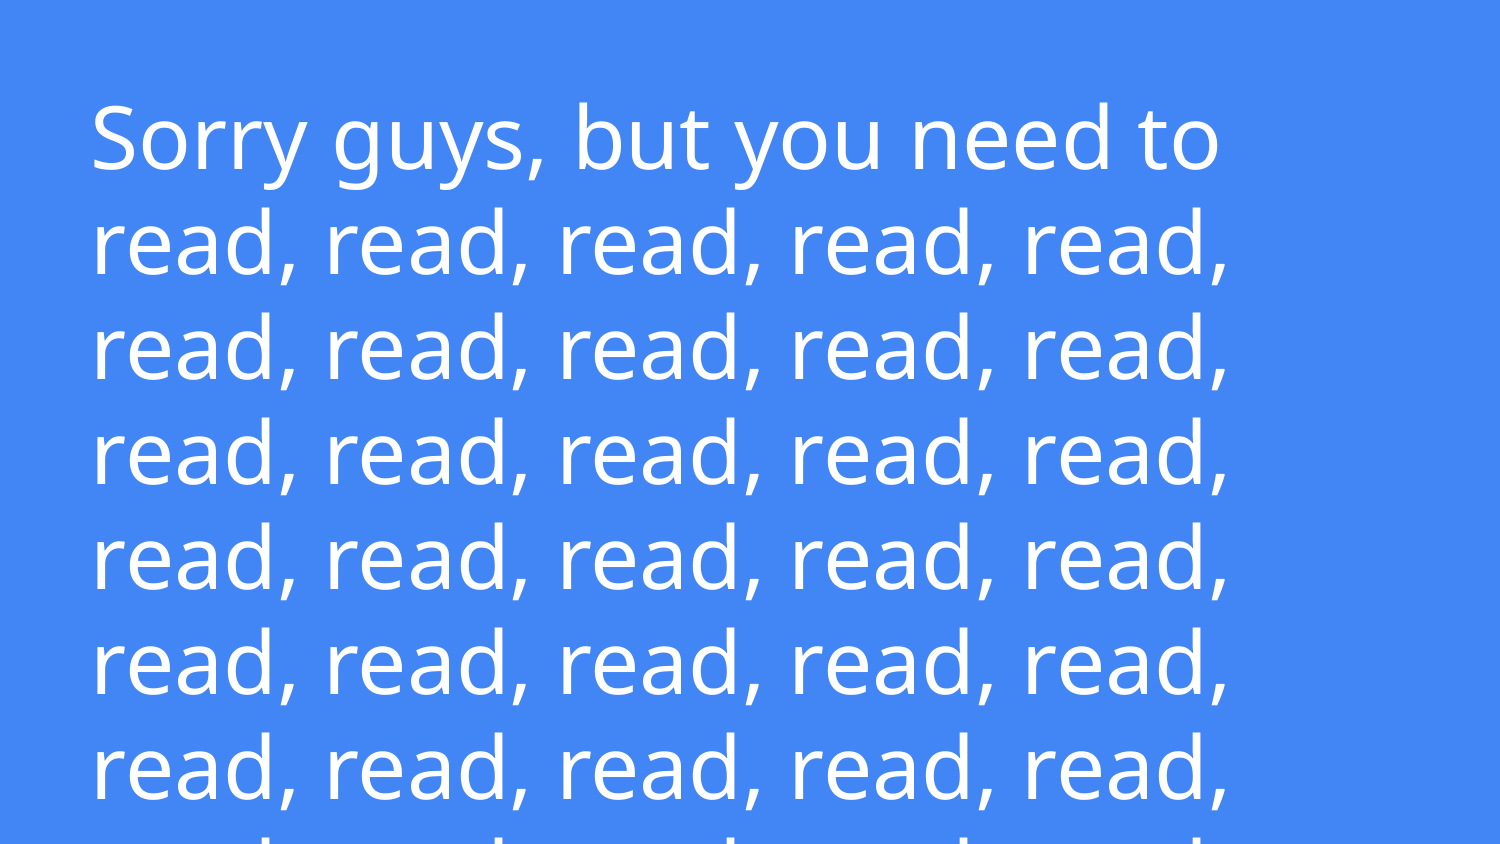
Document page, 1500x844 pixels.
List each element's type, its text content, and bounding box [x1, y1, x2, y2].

title Sorry guys, but you need to read, read, read, read, read, read, read, read, read, read, read, read, read, read, read, read, read, read, read, read, read, read, read, read, read, read, read, read, read, read, read, read, read, read, read, read, read, read, read, read, [75, 67, 1425, 773]
